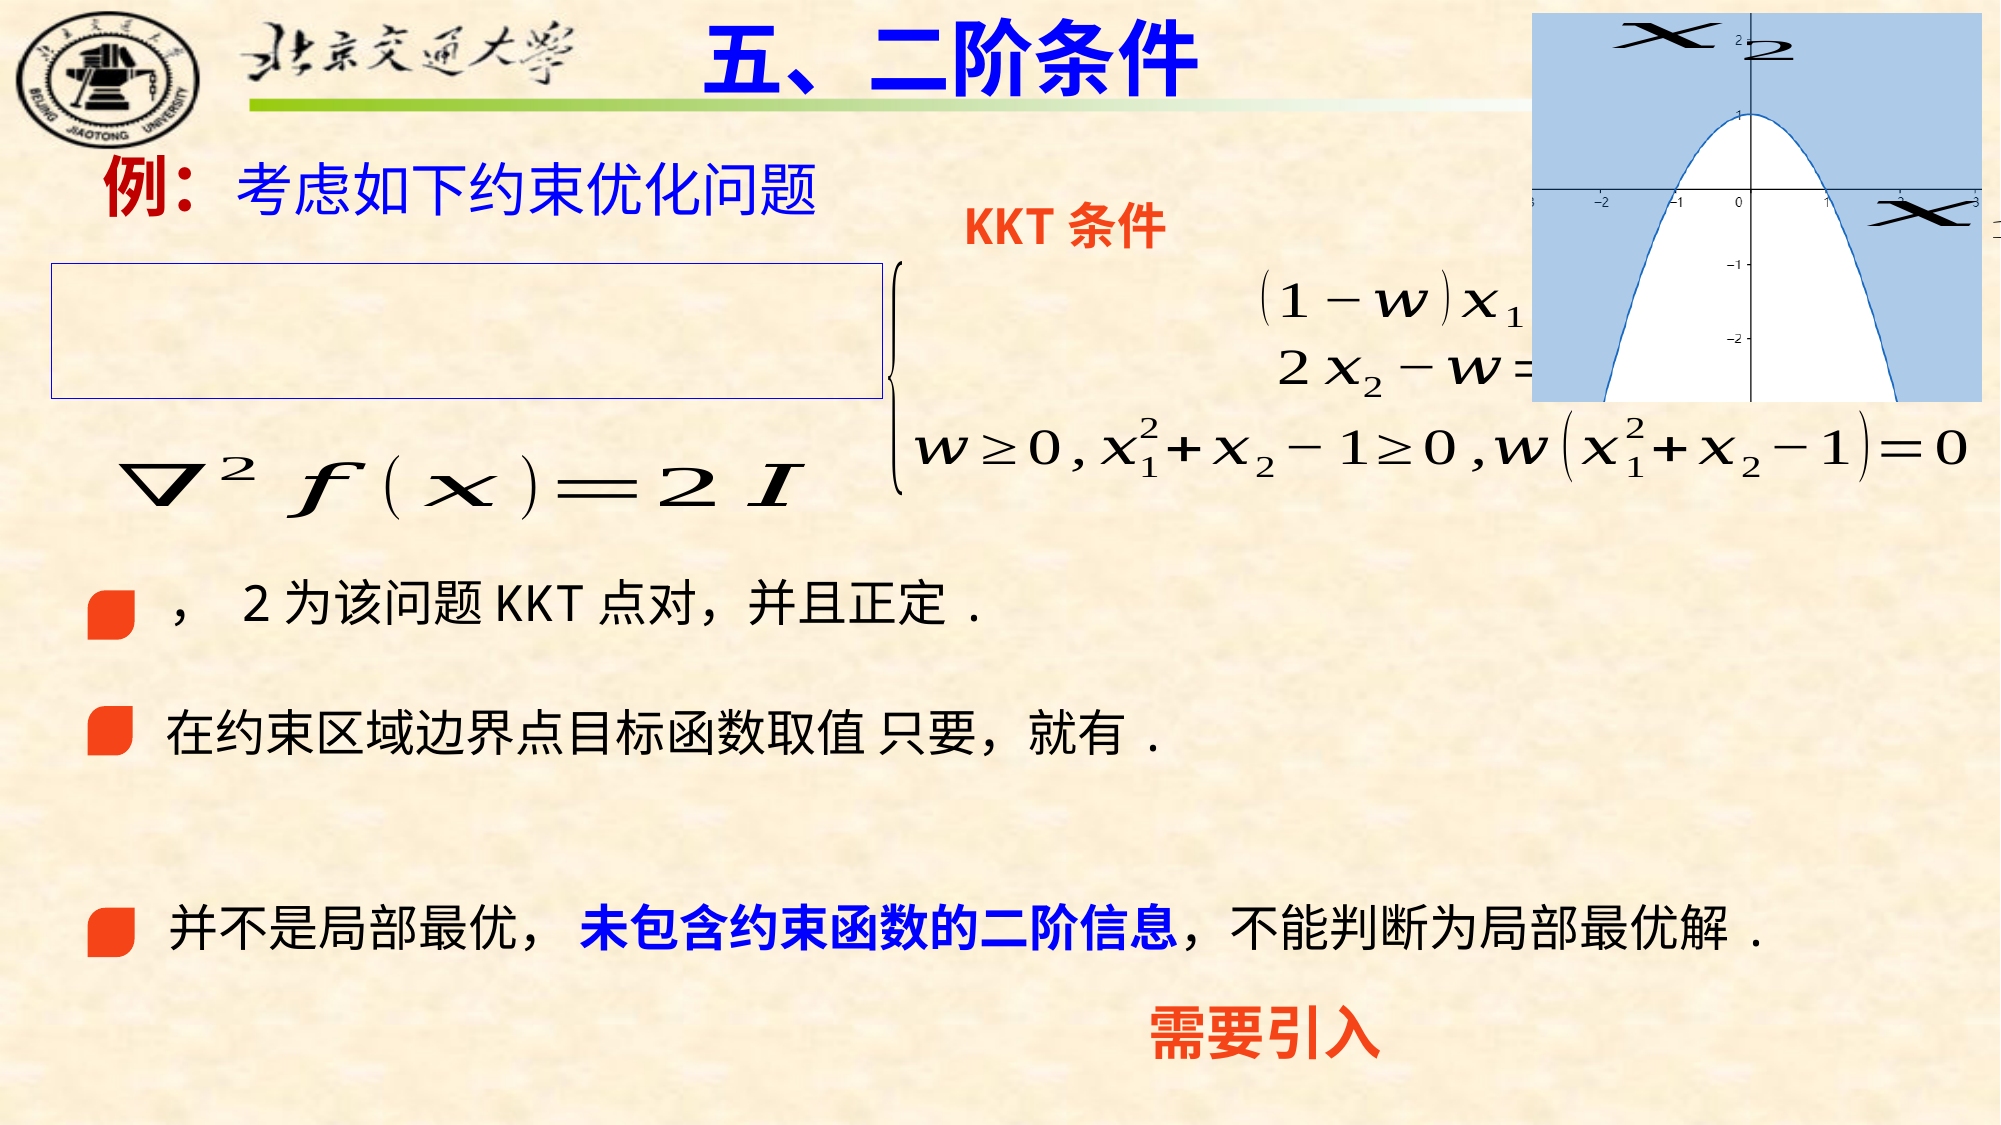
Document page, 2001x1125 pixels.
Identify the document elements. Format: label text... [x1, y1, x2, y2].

text_box 五、二阶条件 [472, 8, 1429, 104]
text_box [87, 664, 1811, 863]
text_box 例：考虑如下约束优化问题 [87, 137, 1486, 232]
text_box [87, 888, 1834, 1026]
text_box KKT条件 [950, 186, 1420, 262]
picture [0, 0, 2001, 1125]
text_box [87, 563, 1572, 640]
